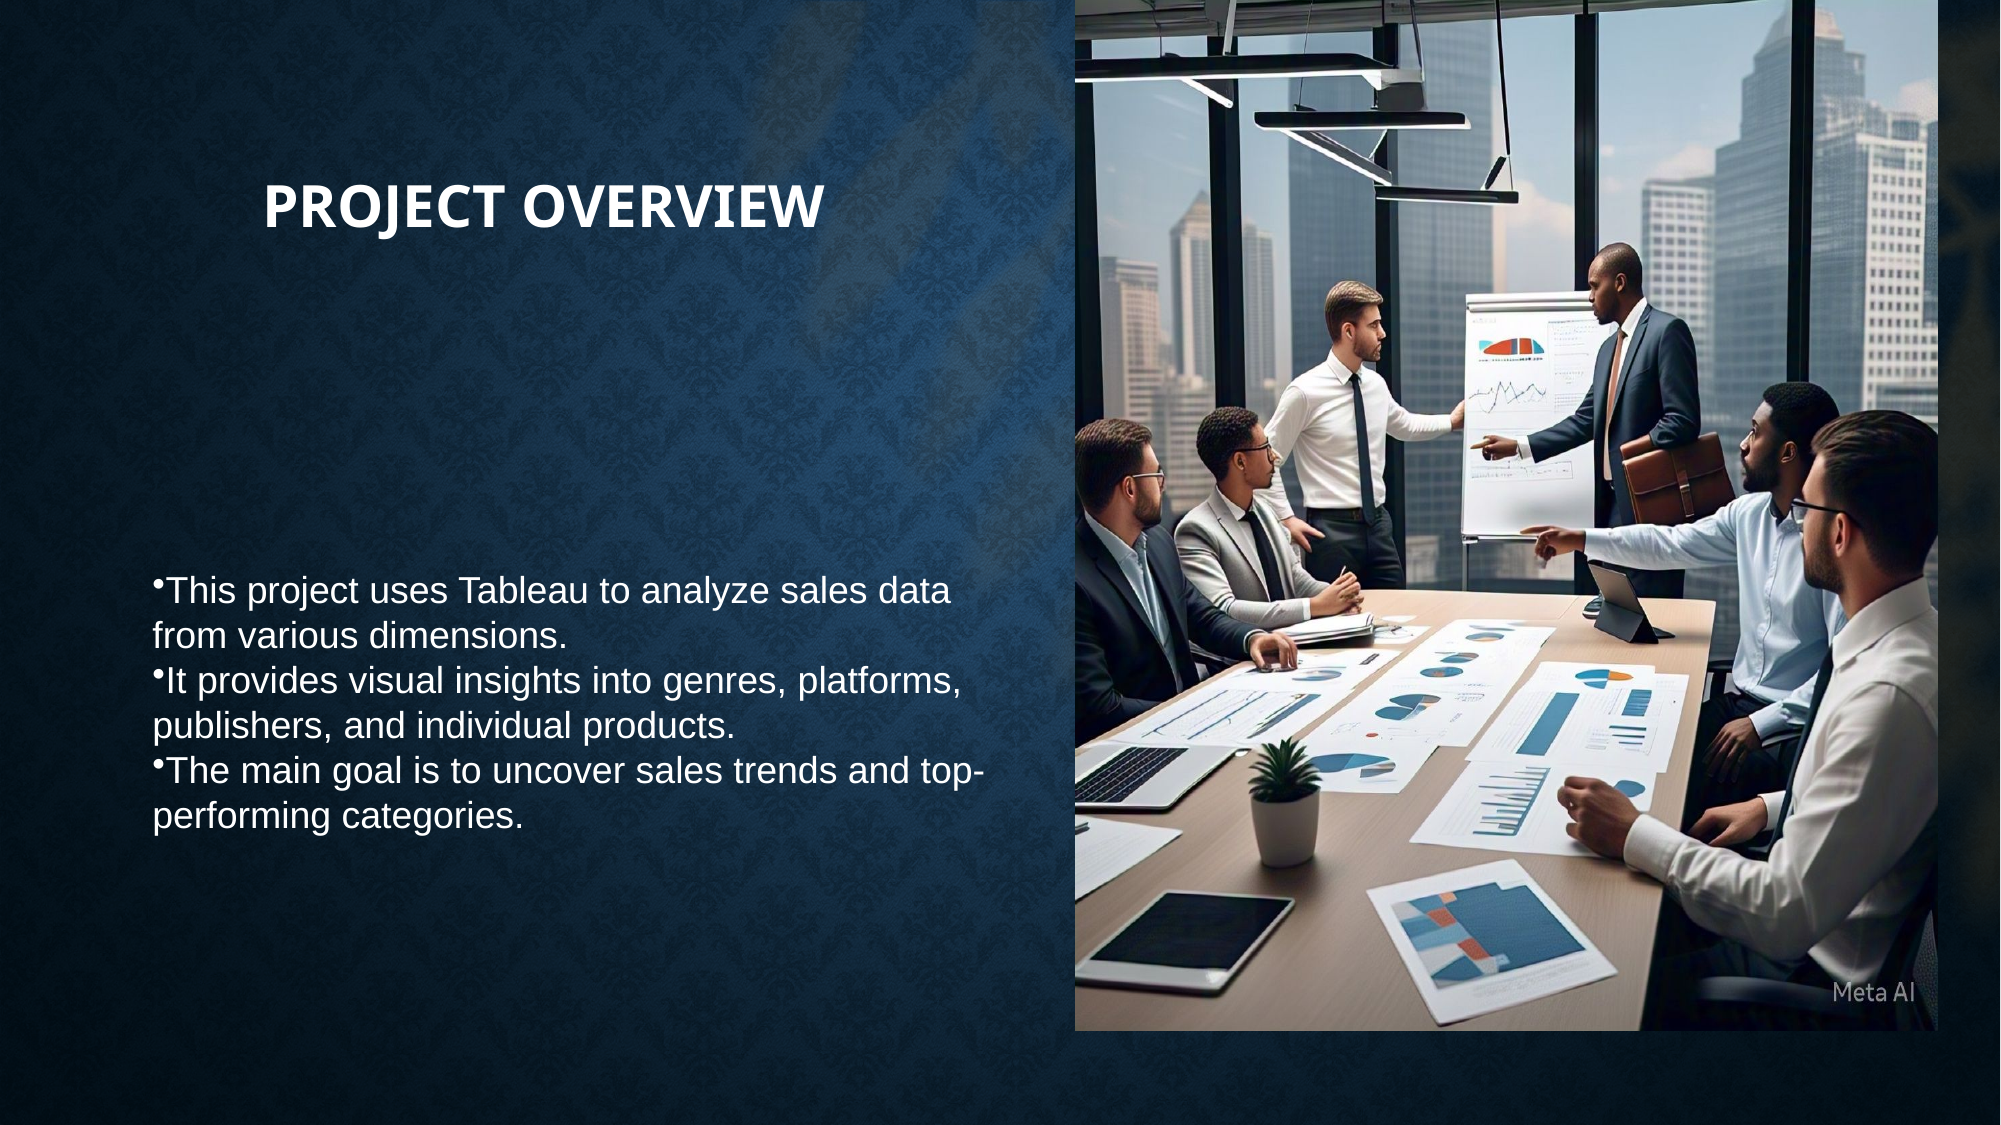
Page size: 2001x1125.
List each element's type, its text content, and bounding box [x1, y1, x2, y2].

list This project uses Tableau to analyze sales data from various dimensions. It provides visual insights into genres, platforms, publishers, and individual products. The main goal is to uncover sales trends and top-performing categories. [137, 374, 1025, 1027]
title Project Overview [137, 64, 950, 353]
picture [1074, 0, 1939, 1032]
